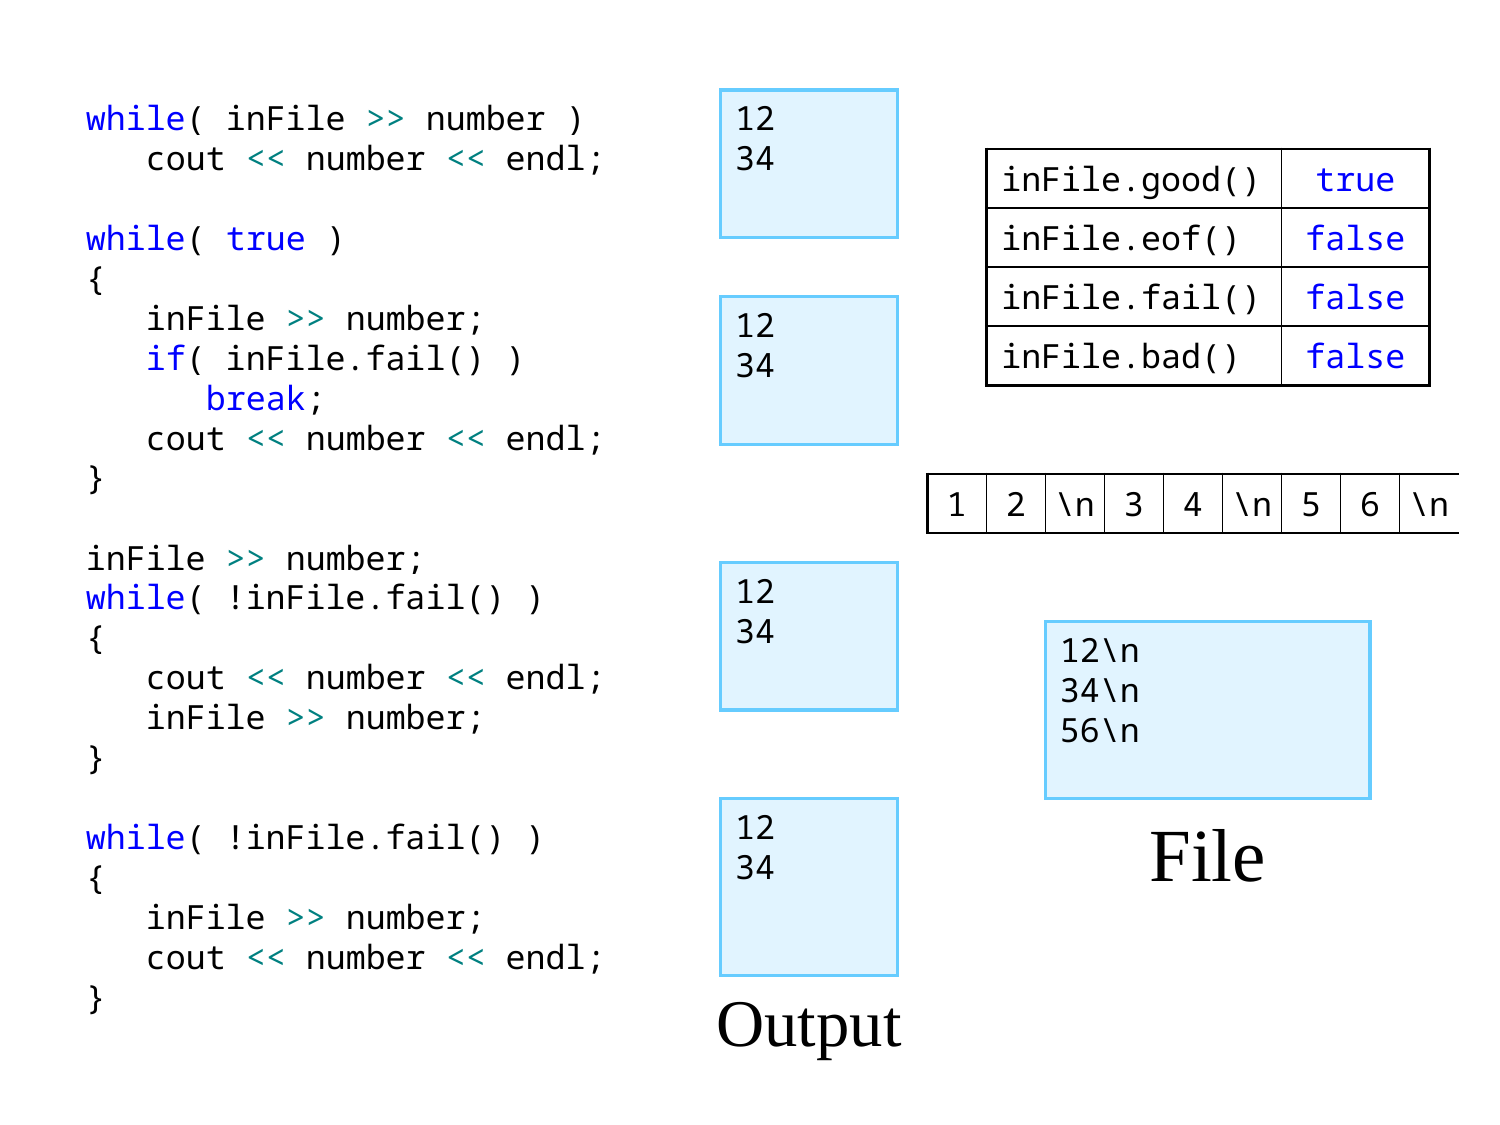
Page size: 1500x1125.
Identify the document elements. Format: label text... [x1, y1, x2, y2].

text_box 12 34 [720, 89, 898, 238]
table_cell inFile.bad() [988, 327, 1281, 384]
table_cell inFile.fail() [988, 268, 1281, 325]
list while( inFile >> number ) cout << number << endl; while( true ) { inFile >> number; if( inFile.fail() ) break; cout << number << endl; } inFile >> number; while( !inFile.fail() ) { cout << number << endl; inFile >> number; } while( !inFile.fail() ) { inFile >> number; cout << number << endl; } [70, 90, 632, 1035]
table_cell false [1282, 209, 1428, 266]
table_header 1 [929, 475, 986, 532]
text_box 12 34 [720, 798, 898, 975]
text_box File [1133, 798, 1282, 917]
table_header true [1282, 150, 1428, 207]
table_header 3 [1105, 475, 1163, 532]
table_cell false [1282, 327, 1428, 384]
text_box 12 34 [720, 296, 898, 445]
text_box 12 34 [720, 562, 898, 711]
table_header 5 [1282, 475, 1340, 532]
table_header \n [1400, 475, 1459, 532]
table_header 2 [987, 475, 1045, 532]
table_header \n [1223, 475, 1281, 532]
table_header inFile.good() [988, 150, 1281, 207]
table_header 4 [1164, 475, 1222, 532]
table_header \n [1046, 475, 1104, 532]
table_header 6 [1341, 475, 1399, 532]
table_cell false [1282, 268, 1428, 325]
text_box 12\n 34\n 56\n [1045, 621, 1371, 799]
text_box Output [690, 975, 928, 1065]
table_cell inFile.eof() [988, 209, 1281, 266]
